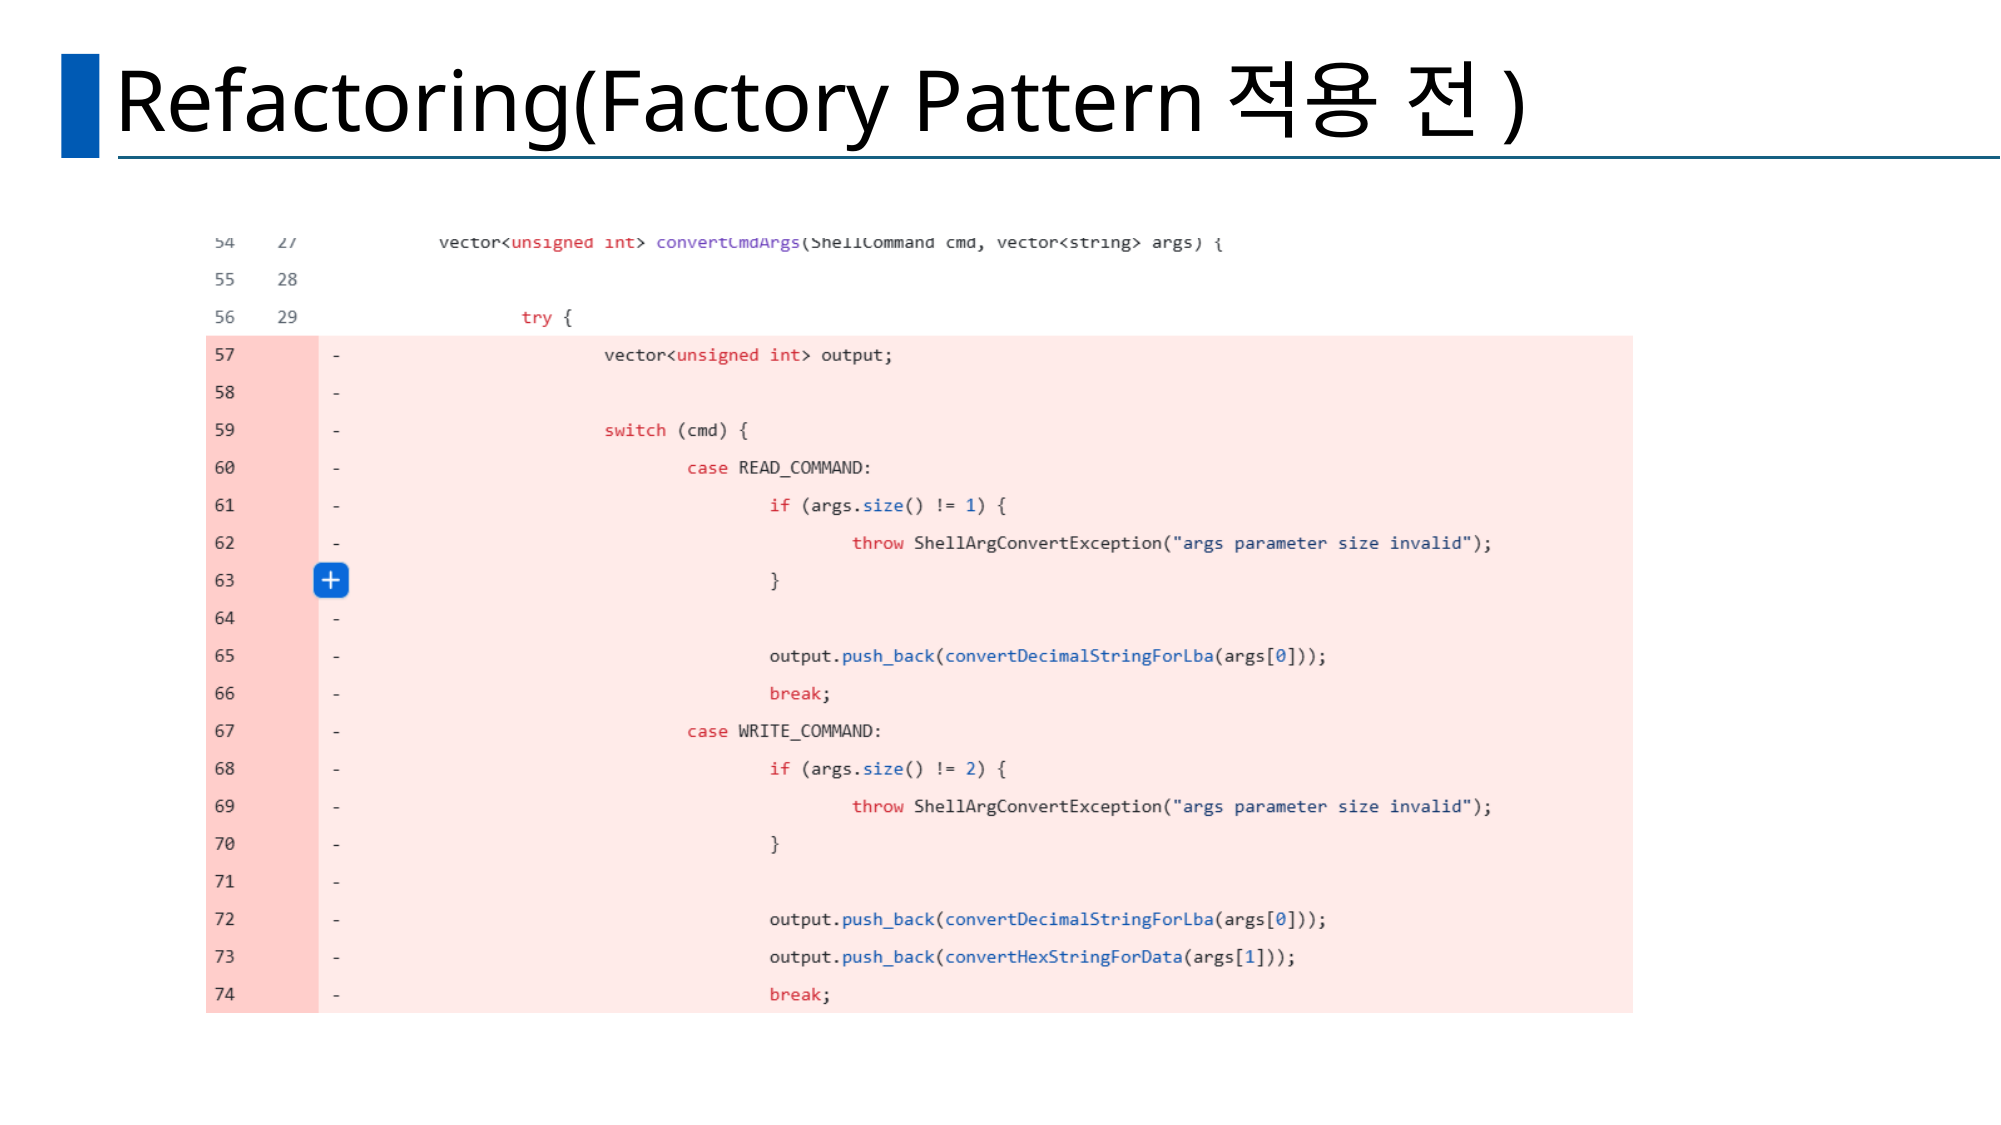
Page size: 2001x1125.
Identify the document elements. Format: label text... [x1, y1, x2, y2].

title Refactoring(Factory Pattern적용 전) [99, 50, 1825, 158]
picture [205, 238, 1633, 1014]
